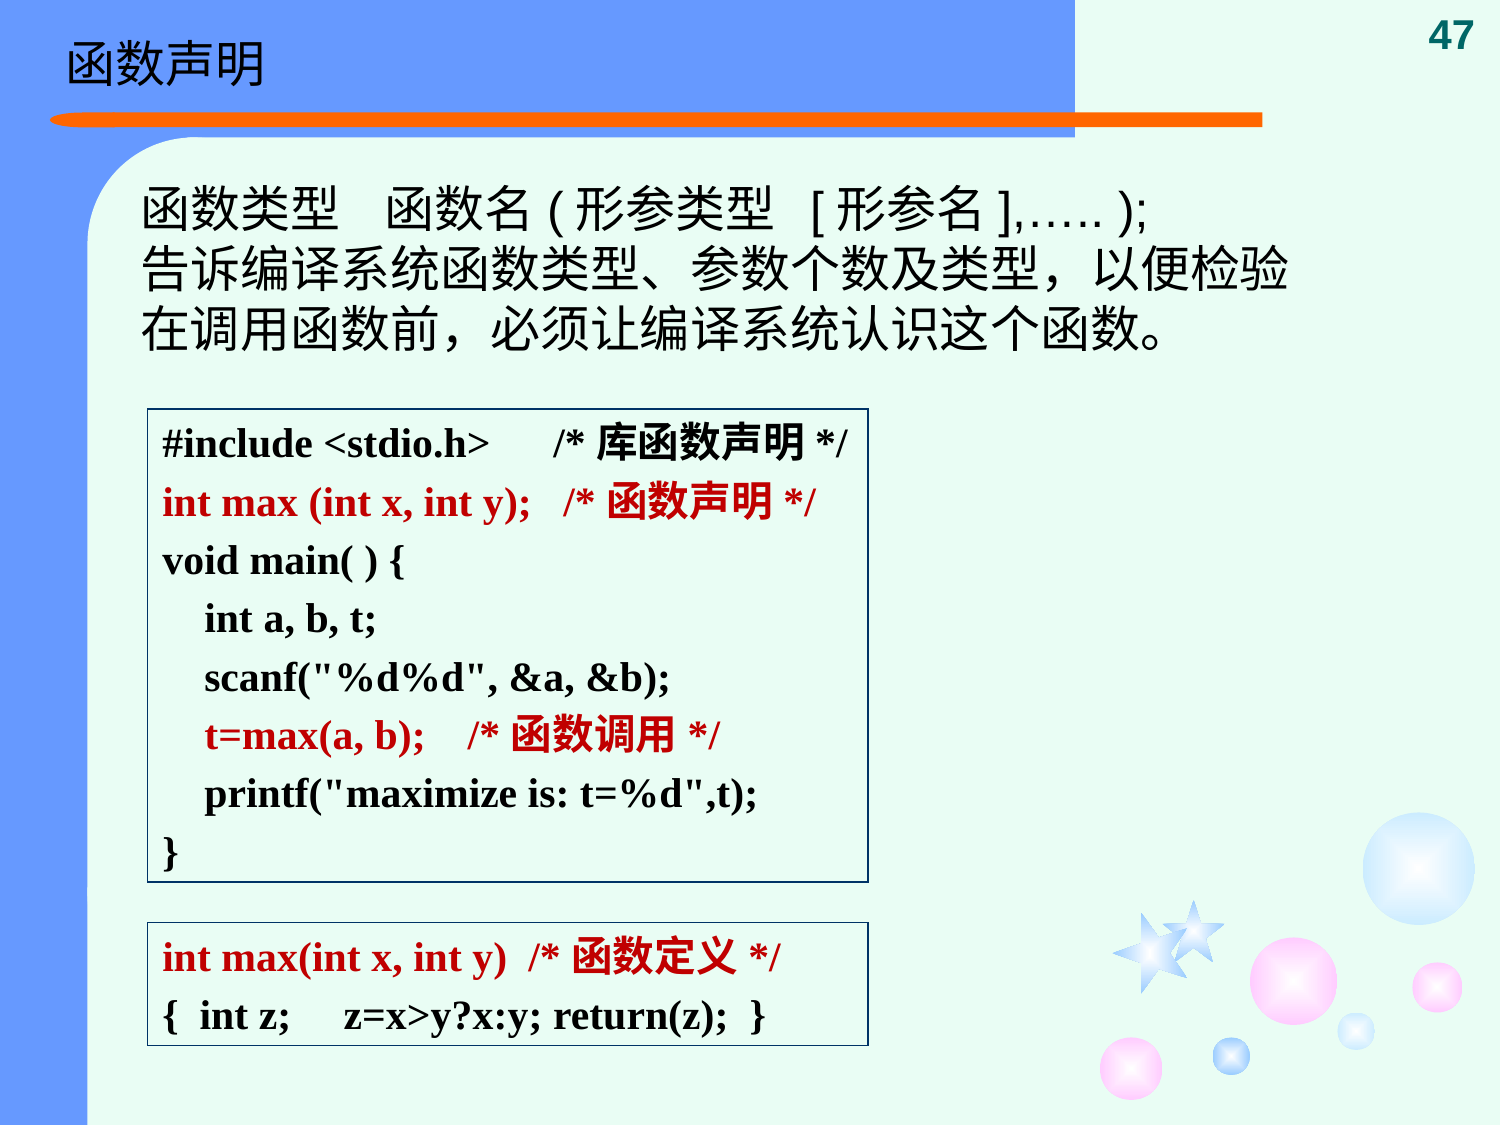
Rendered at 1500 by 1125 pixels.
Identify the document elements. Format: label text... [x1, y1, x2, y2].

text_box #include <stdio.h> /*库函数声明*/ int max (int x, int y); /*函数声明*/ void main( ) { int a, b, t; scanf("%d%d", &a, &b); t=max(a, b); /*函数调用*/ printf("maximize is: t=%d",t); } [147, 408, 869, 882]
list 函数类型 函数名(形参类型 [形参名],….. ); 告诉编译系统函数类型、参数个数及类型，以便检验 在调用函数前，必须让编译系统认识这个函数。 [125, 137, 1400, 398]
text_box int max(int x, int y) /*函数定义*/ { int z; z=x>y?x:y; return(z); } [147, 922, 869, 1046]
text_box 47 [1403, 0, 1500, 66]
title 函数声明 [50, 0, 1313, 125]
